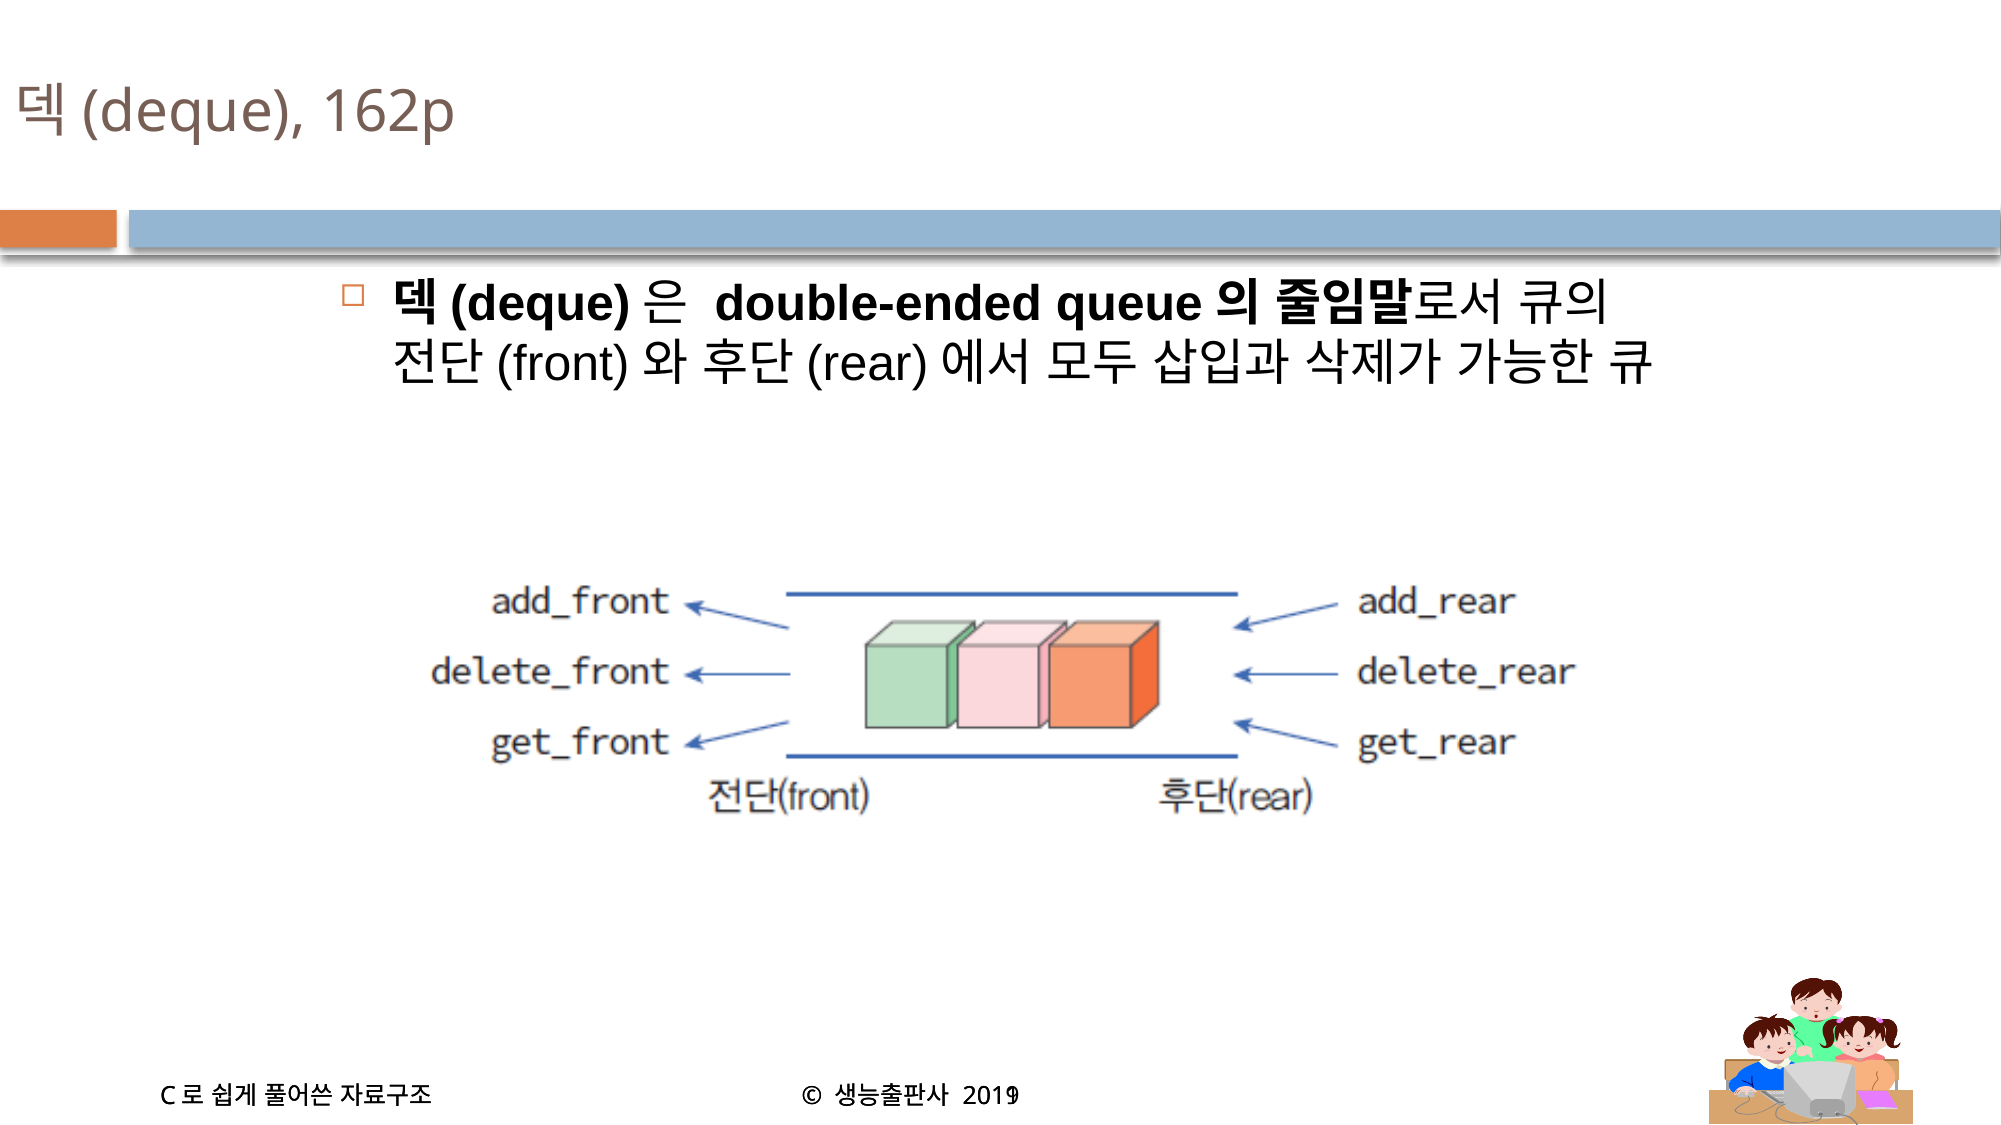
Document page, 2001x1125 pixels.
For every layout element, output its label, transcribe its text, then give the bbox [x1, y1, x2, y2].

title 덱(deque), 162p [0, 26, 1784, 190]
list 덱(deque)은 double-ended queue의 줄임말로서 큐의 전단(front)와 후단(rear)에서 모두 삽입과 삭제가 가능한 큐 [324, 262, 1675, 474]
picture [401, 517, 1637, 838]
